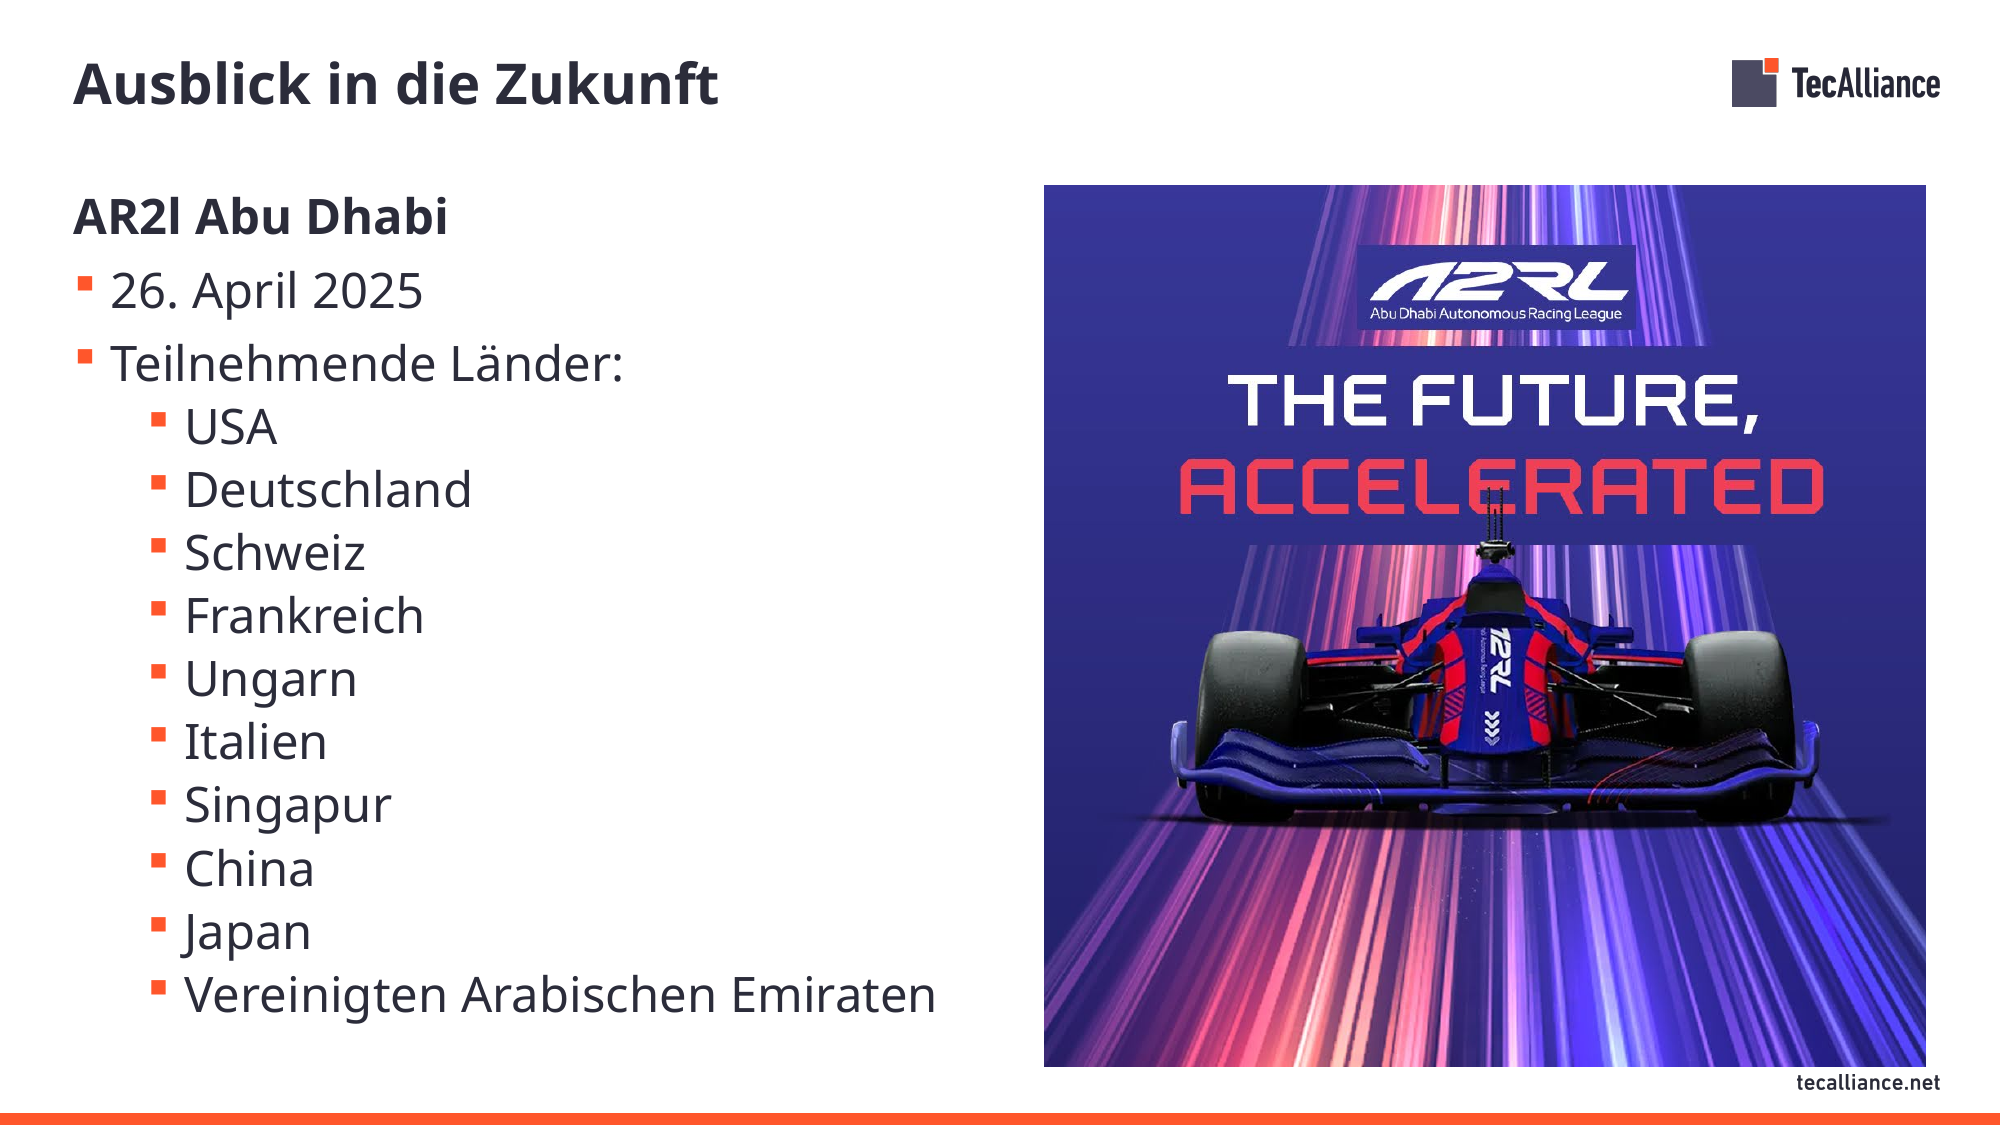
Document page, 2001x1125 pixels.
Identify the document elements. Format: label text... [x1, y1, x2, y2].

picture [1044, 185, 1926, 1067]
picture [1732, 58, 1940, 107]
picture [1797, 1074, 1940, 1090]
title Ausblick in die Zukunft [58, 48, 1674, 127]
list AR2l Abu Dhabi 26. April 2025 Teilnehmende Länder: USA Deutschland Schweiz Frankreich Ungarn Italien Singapur China Japan Vereinigten Arabischen Emiraten [58, 185, 971, 1067]
